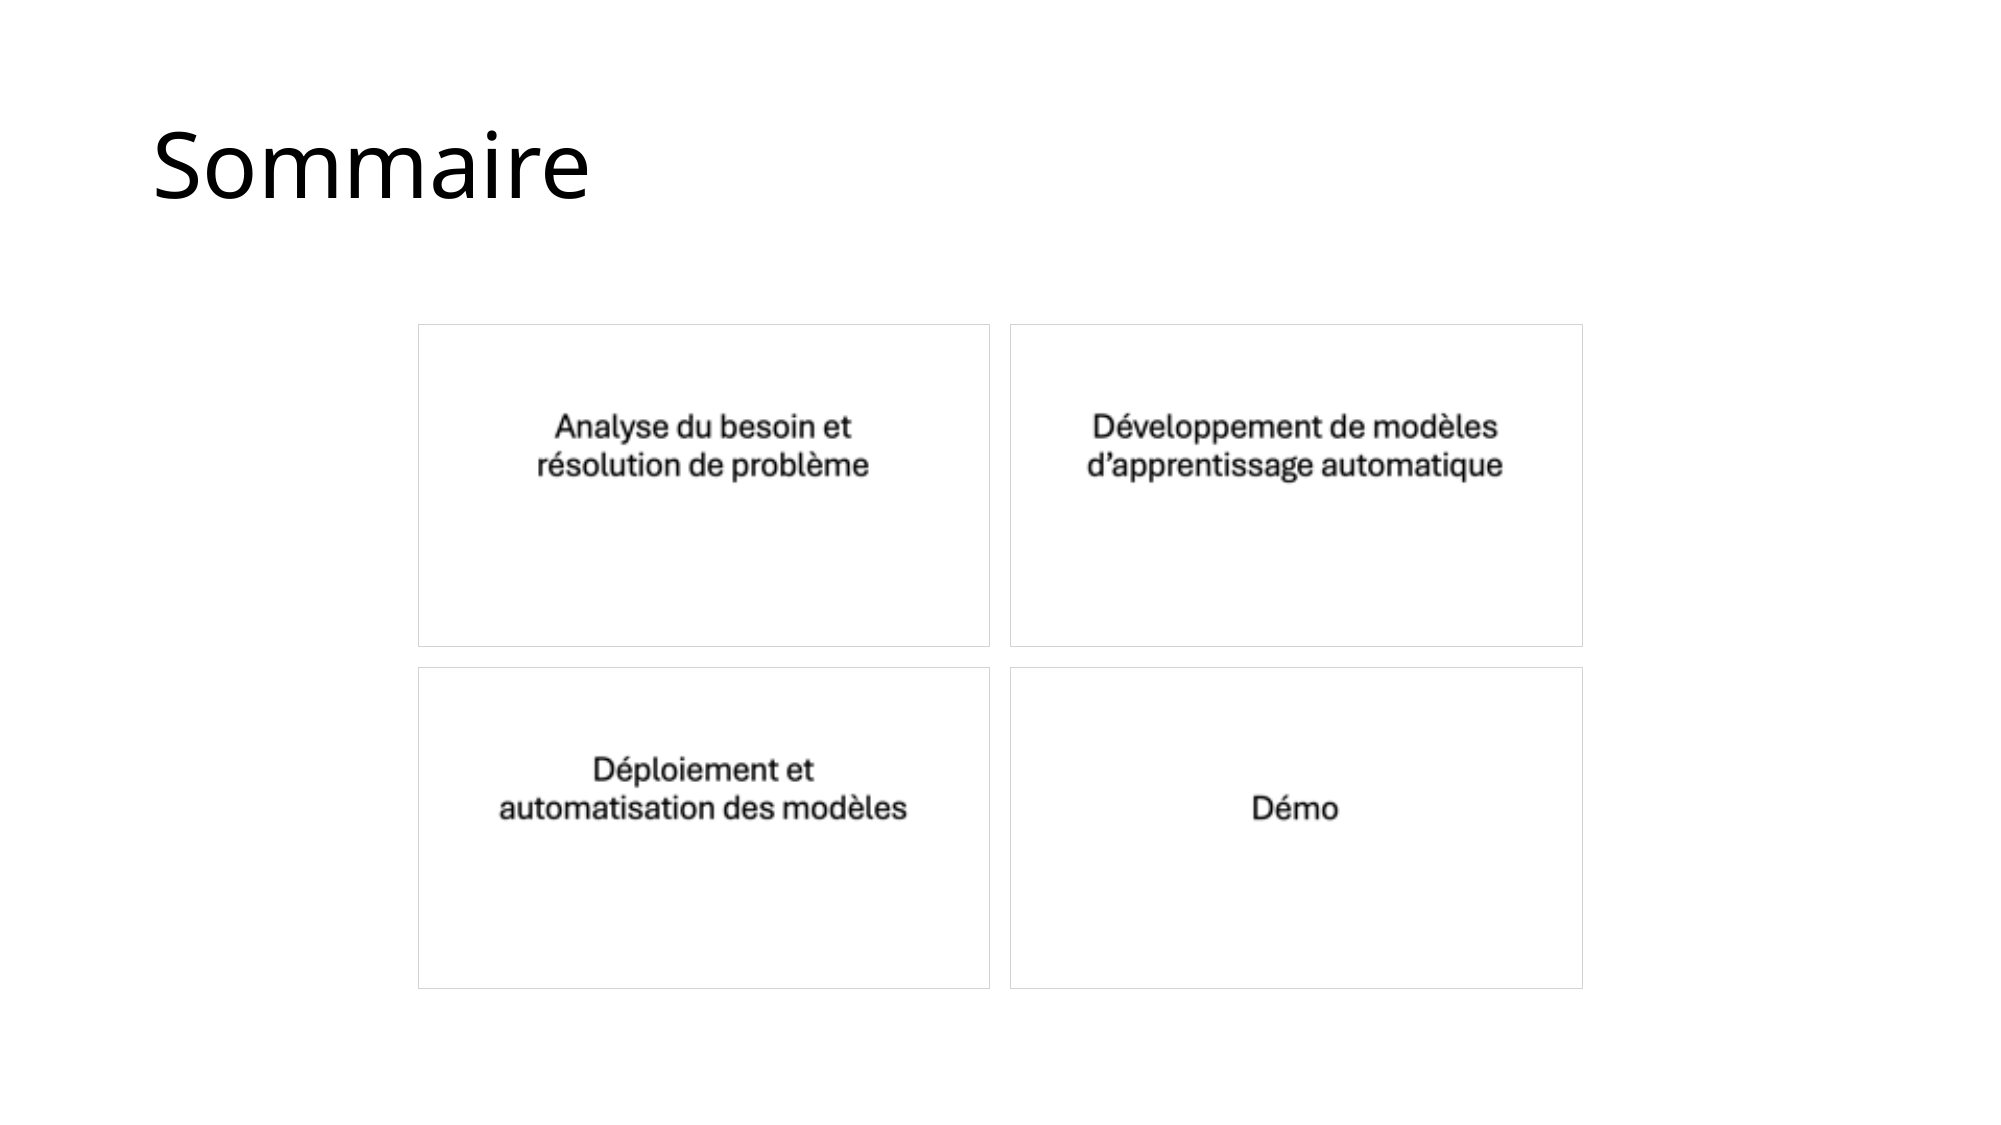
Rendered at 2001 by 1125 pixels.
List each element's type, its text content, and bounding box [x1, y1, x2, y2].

picture [419, 668, 989, 988]
picture [1011, 668, 1582, 988]
picture [1011, 325, 1582, 646]
title Sommaire [137, 59, 1863, 278]
picture [419, 325, 989, 646]
